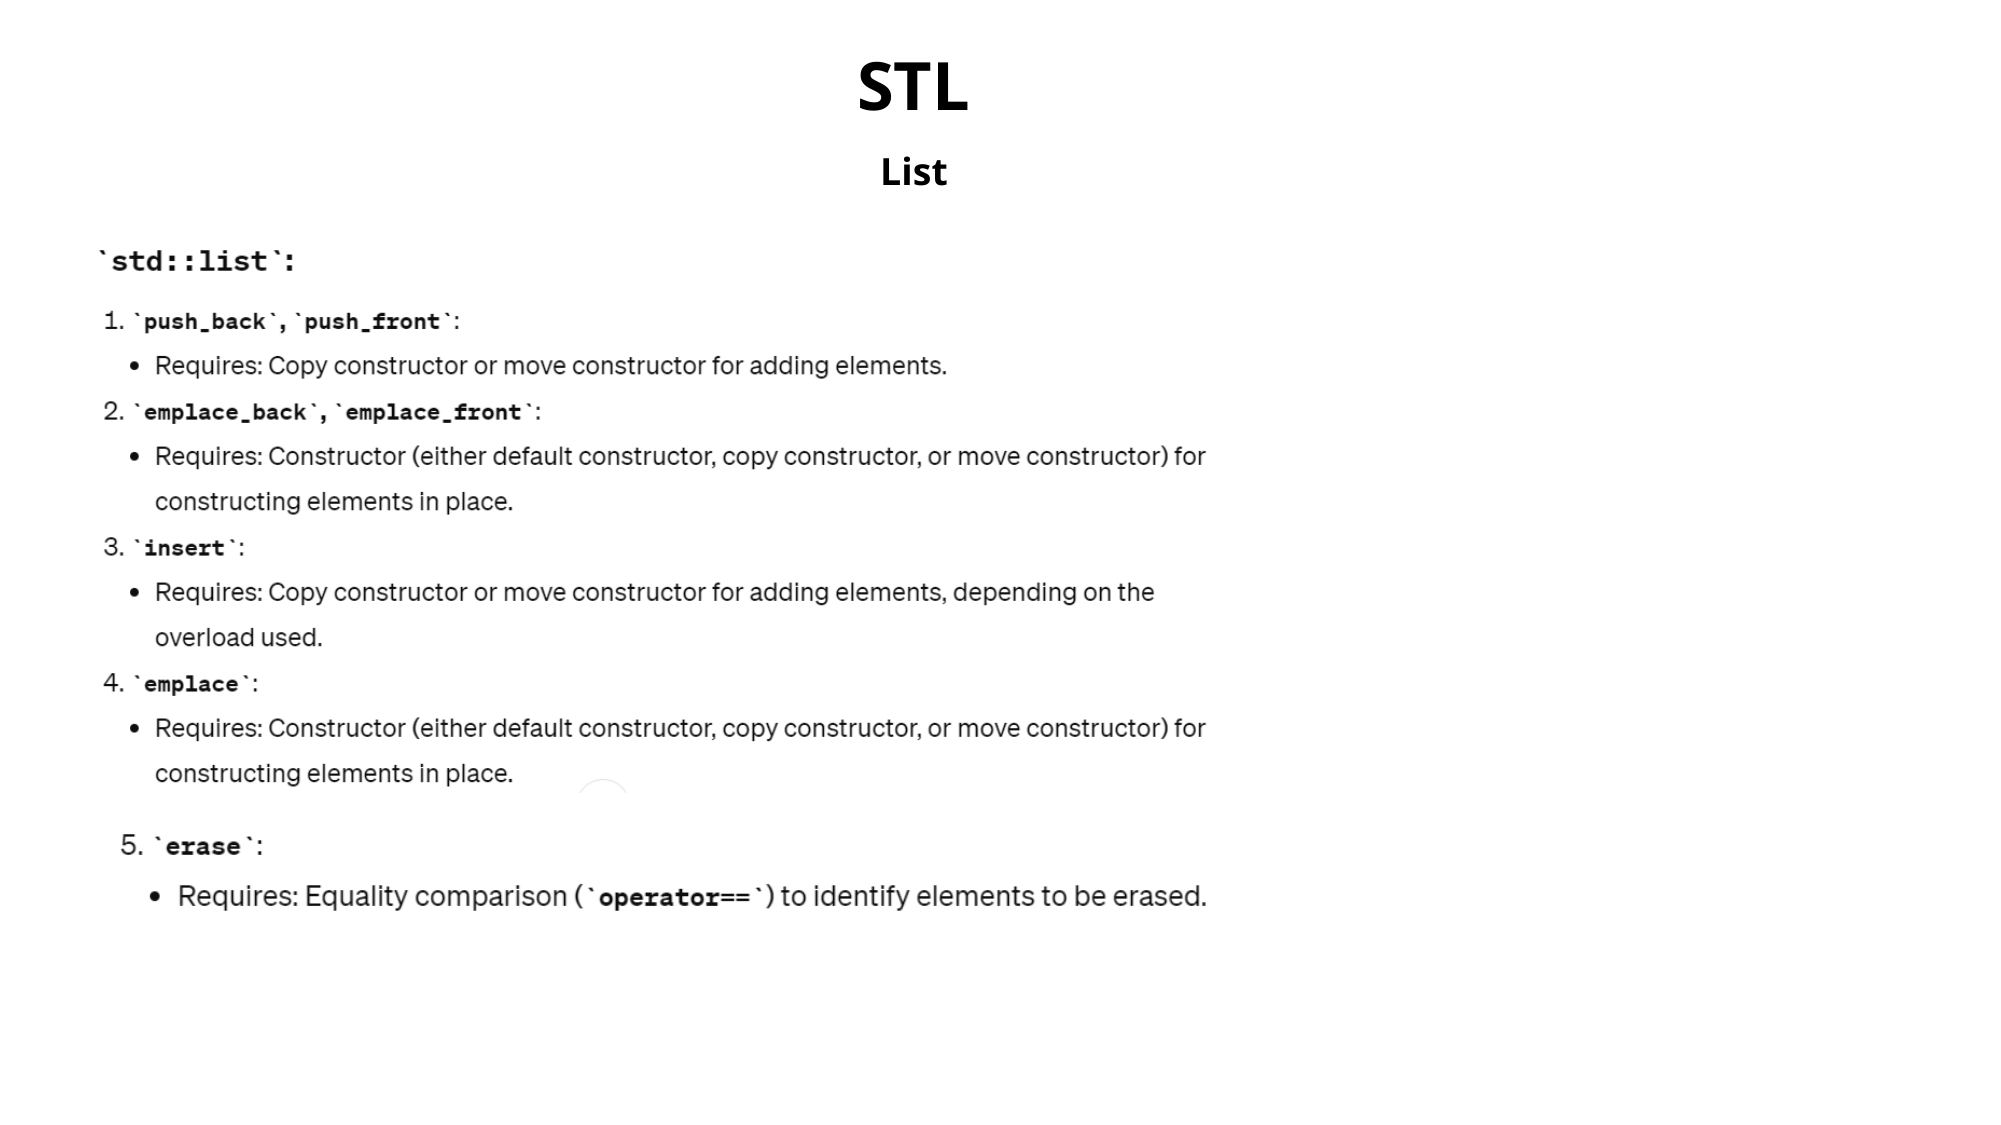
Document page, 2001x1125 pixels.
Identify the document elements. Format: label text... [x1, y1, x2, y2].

text_box List [639, 140, 1189, 200]
text_box STL [639, 36, 1189, 132]
picture [86, 232, 1240, 794]
picture [103, 810, 1271, 951]
